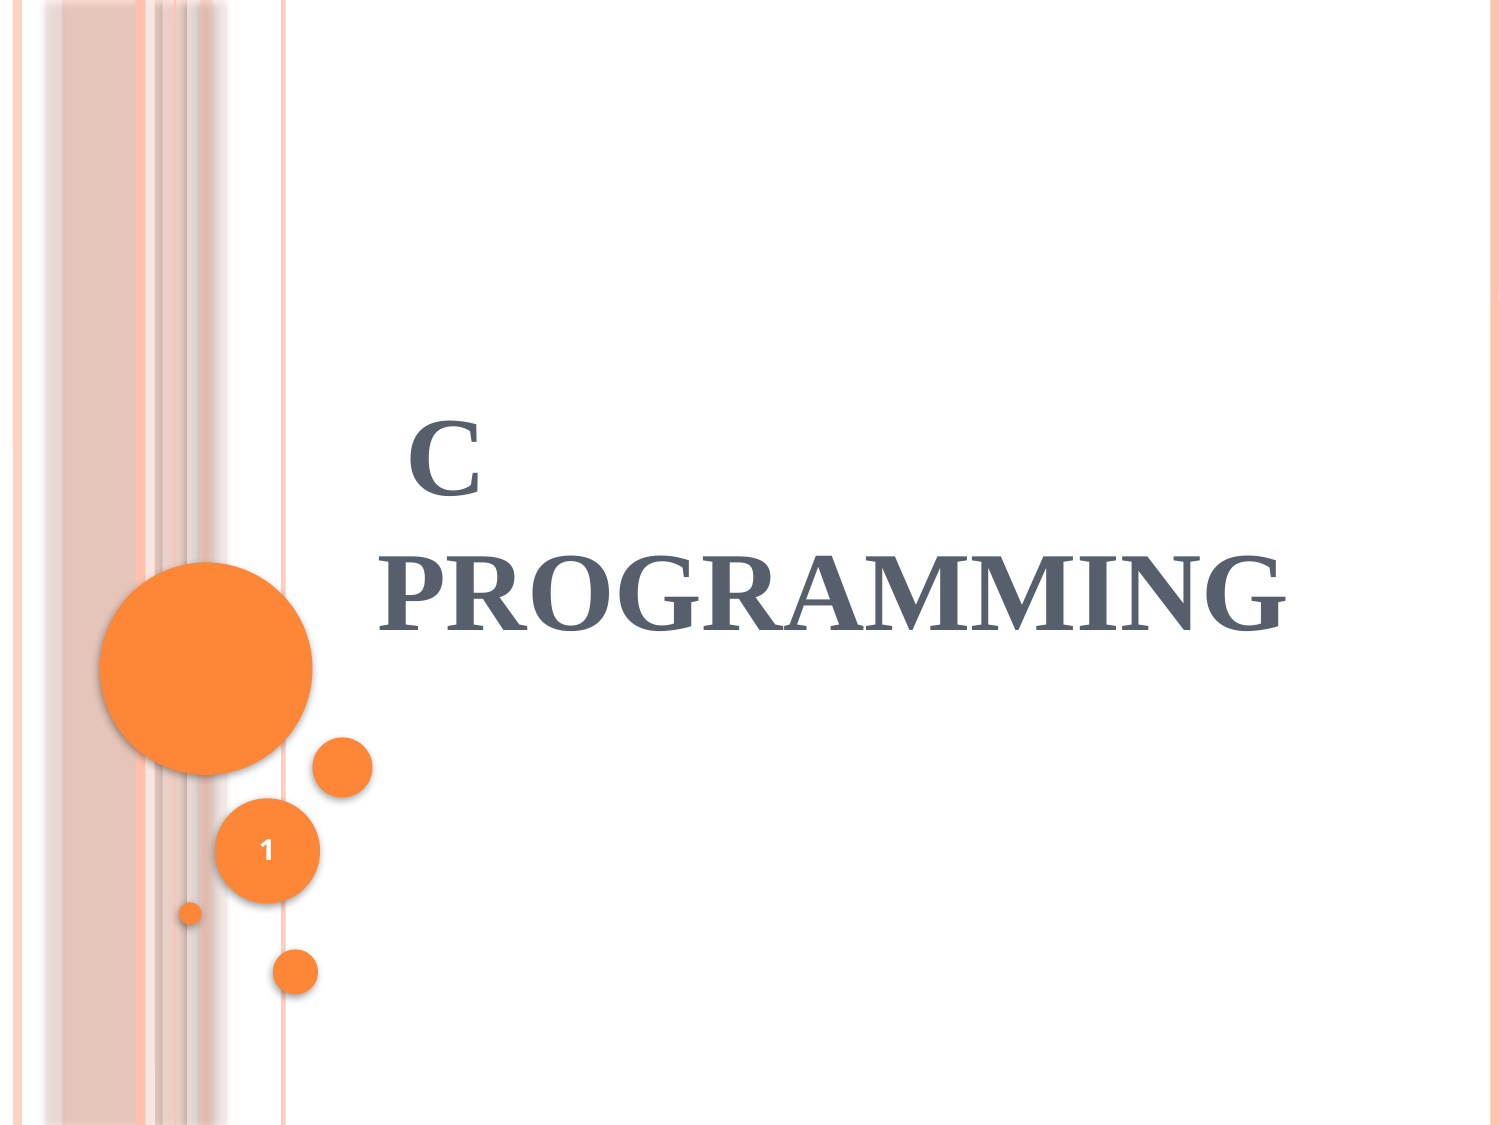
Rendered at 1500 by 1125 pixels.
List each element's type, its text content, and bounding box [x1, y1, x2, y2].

title C Programming [362, 350, 1375, 661]
slide_number 1 [217, 808, 318, 894]
